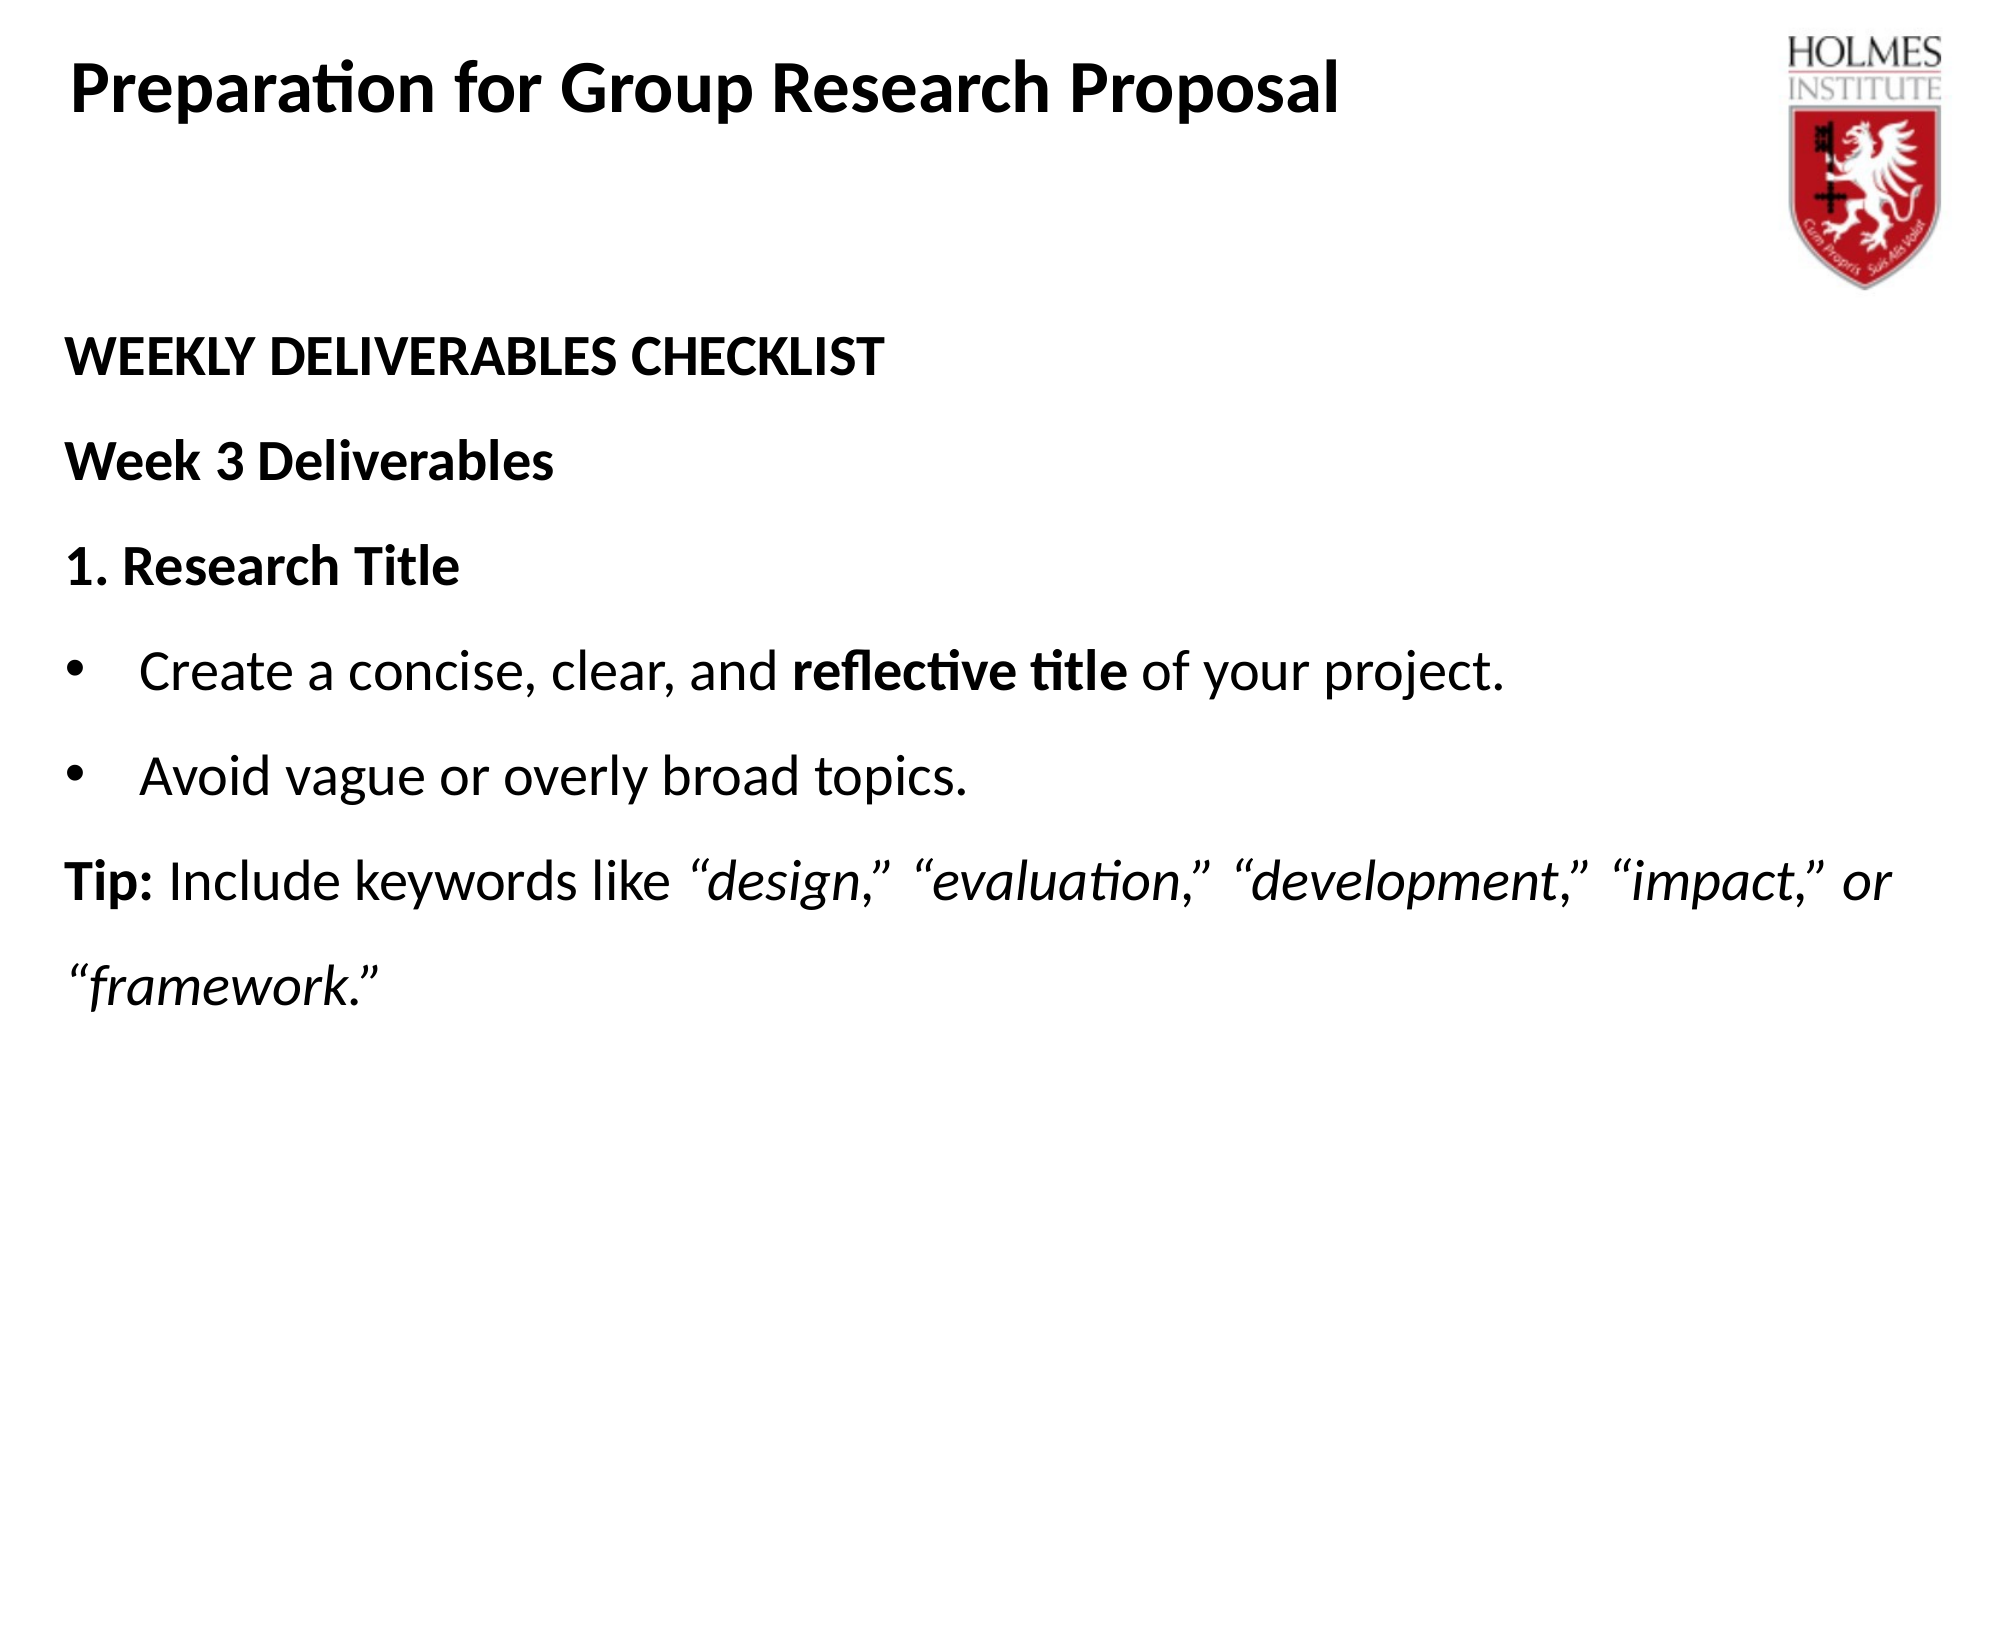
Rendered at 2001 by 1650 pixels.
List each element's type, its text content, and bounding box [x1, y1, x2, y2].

picture [1682, 0, 2000, 313]
text_box WEEKLY DELIVERABLES CHECKLIST Week 3 Deliverables 1. Research Title Create a concise, clear, and reflective title of your project. Avoid vague or overly broad topics. Tip: Include keywords like “design,” “evaluation,” “development,” “impact,” or “framework.” [50, 275, 1951, 1025]
text_box Preparation for Group Research Proposal [31, 35, 1677, 128]
